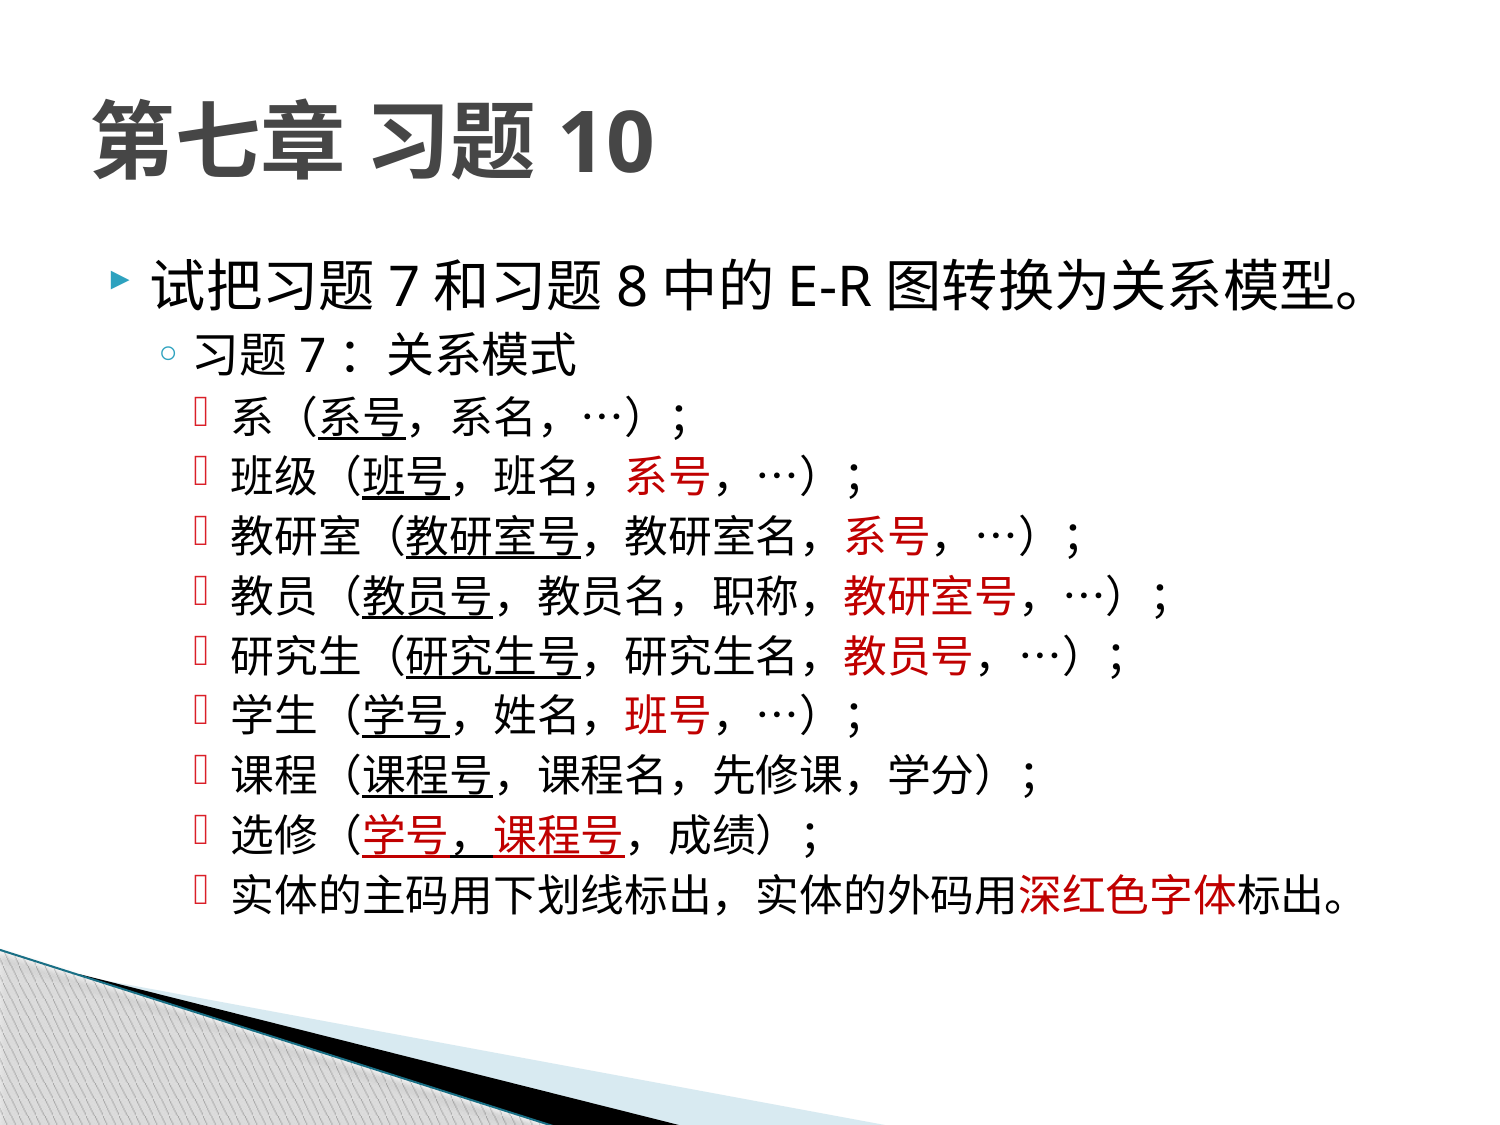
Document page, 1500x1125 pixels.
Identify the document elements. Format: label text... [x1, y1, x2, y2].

title 第七章 习题10 [75, 45, 1425, 233]
list 试把习题7和习题8中的E-R图转换为关系模型。 习题7：关系模式 系（系号，系名，…）； 班级（班号，班名，系号，…）； 教研室（教研室号，教研室名，系号，…）； 教员（教员号，教员名，职称，教研室号，…）； 研究生（研究生号，研究生名，教员号，…）； 学生（学号，姓名，班号，…）； 课程（课程号，课程名，先修课，学分）； 选修（学号，课程号，成绩）； 实体的主码用下划线标出，实体的外码用深红色字体标出。 [75, 243, 1425, 986]
